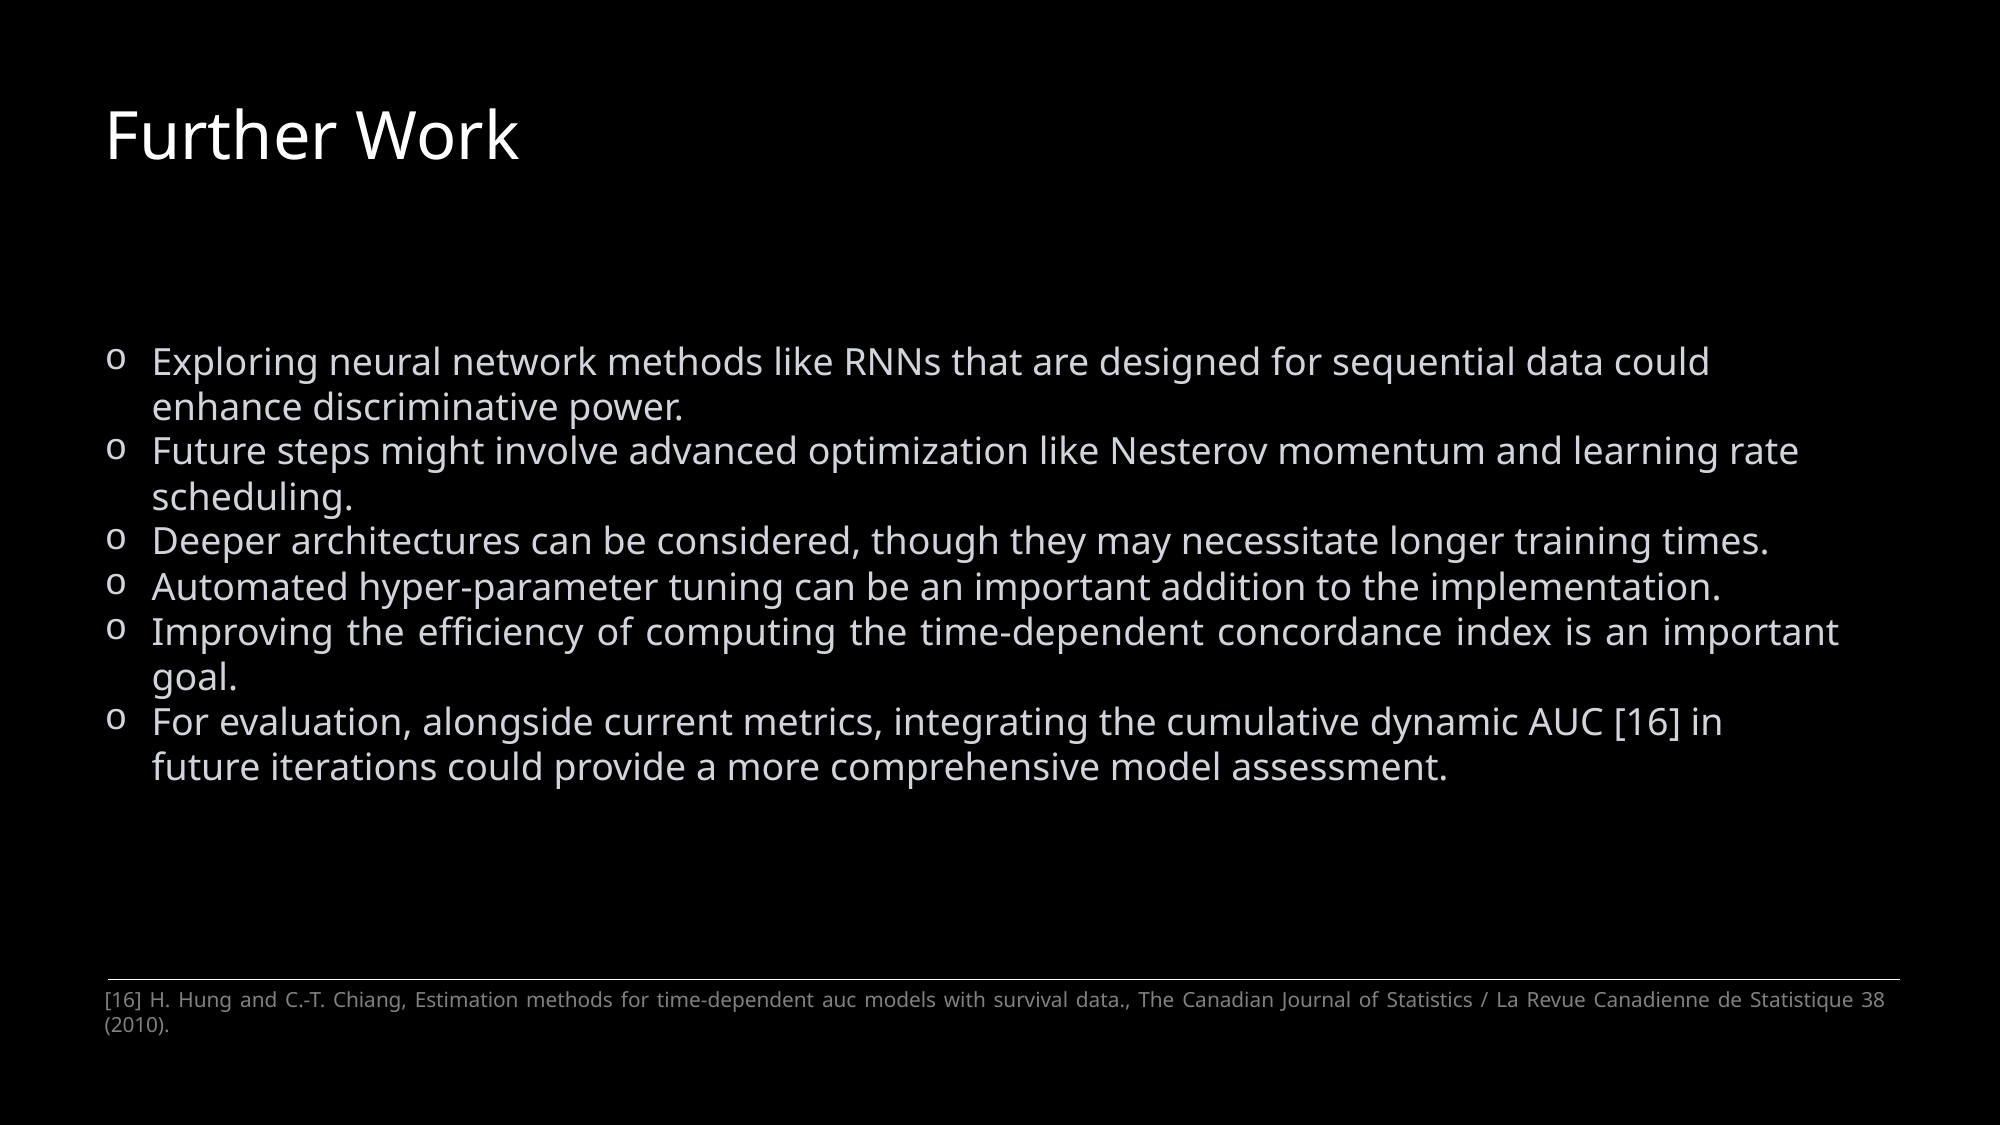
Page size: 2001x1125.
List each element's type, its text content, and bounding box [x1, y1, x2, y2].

text_box [16] H. Hung and C.-T. Chiang, Estimation methods for time-dependent auc models with survival data., The Canadian Journal of Statistics / La Revue Canadienne de Statistique 38 (2010). [89, 979, 1900, 1045]
text_box Further Work [89, 85, 1547, 180]
text_box Exploring neural network methods like RNNs that are designed for sequential data could enhance discriminative power. Future steps might involve advanced optimization like Nesterov momentum and learning rate scheduling. Deeper architectures can be considered, though they may necessitate longer training times. Automated hyper-parameter tuning can be an important addition to the implementation. Improving the efficiency of computing the time-dependent concordance index is an important goal. For evaluation, alongside current metrics, integrating the cumulative dynamic AUC [16] in future iterations could provide a more comprehensive model assessment. [89, 330, 1857, 795]
